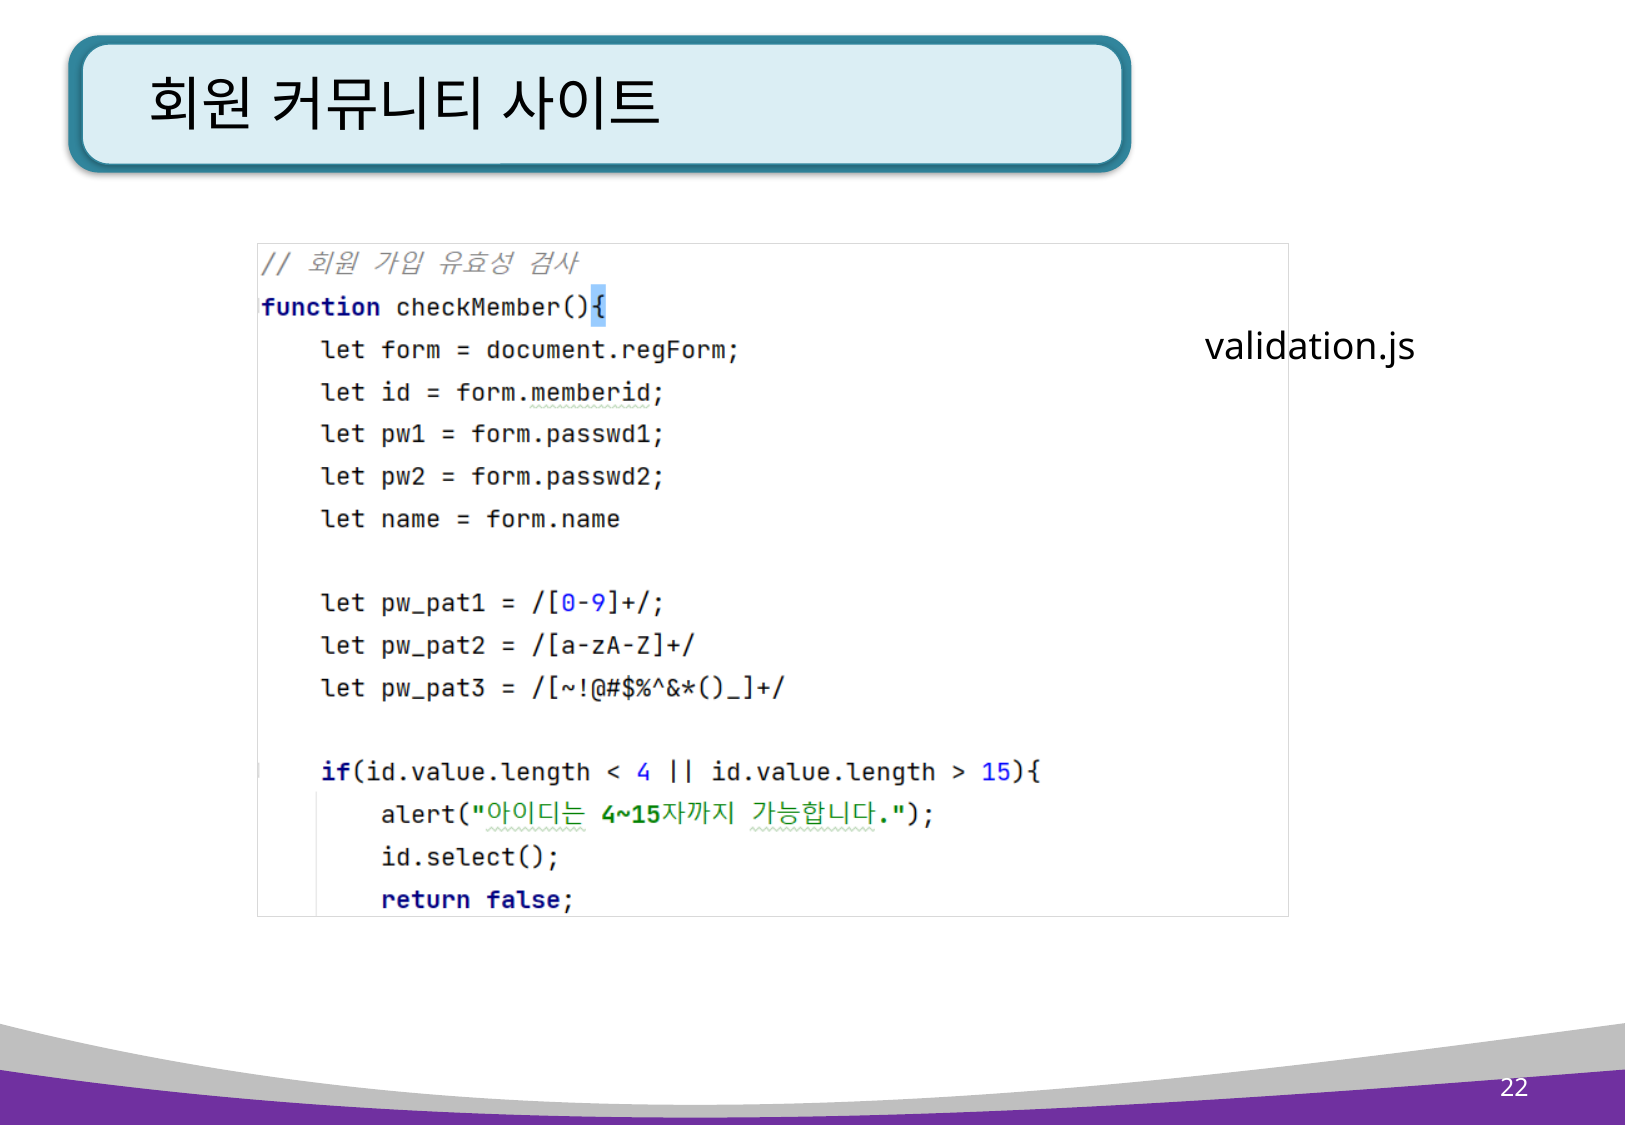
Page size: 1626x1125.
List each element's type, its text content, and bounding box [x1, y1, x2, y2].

text_box validation.js [1294, 314, 1439, 375]
slide_number 22 [1452, 1058, 1544, 1119]
picture [256, 243, 1289, 917]
title 회원 커뮤니티 사이트 [103, 32, 1121, 173]
